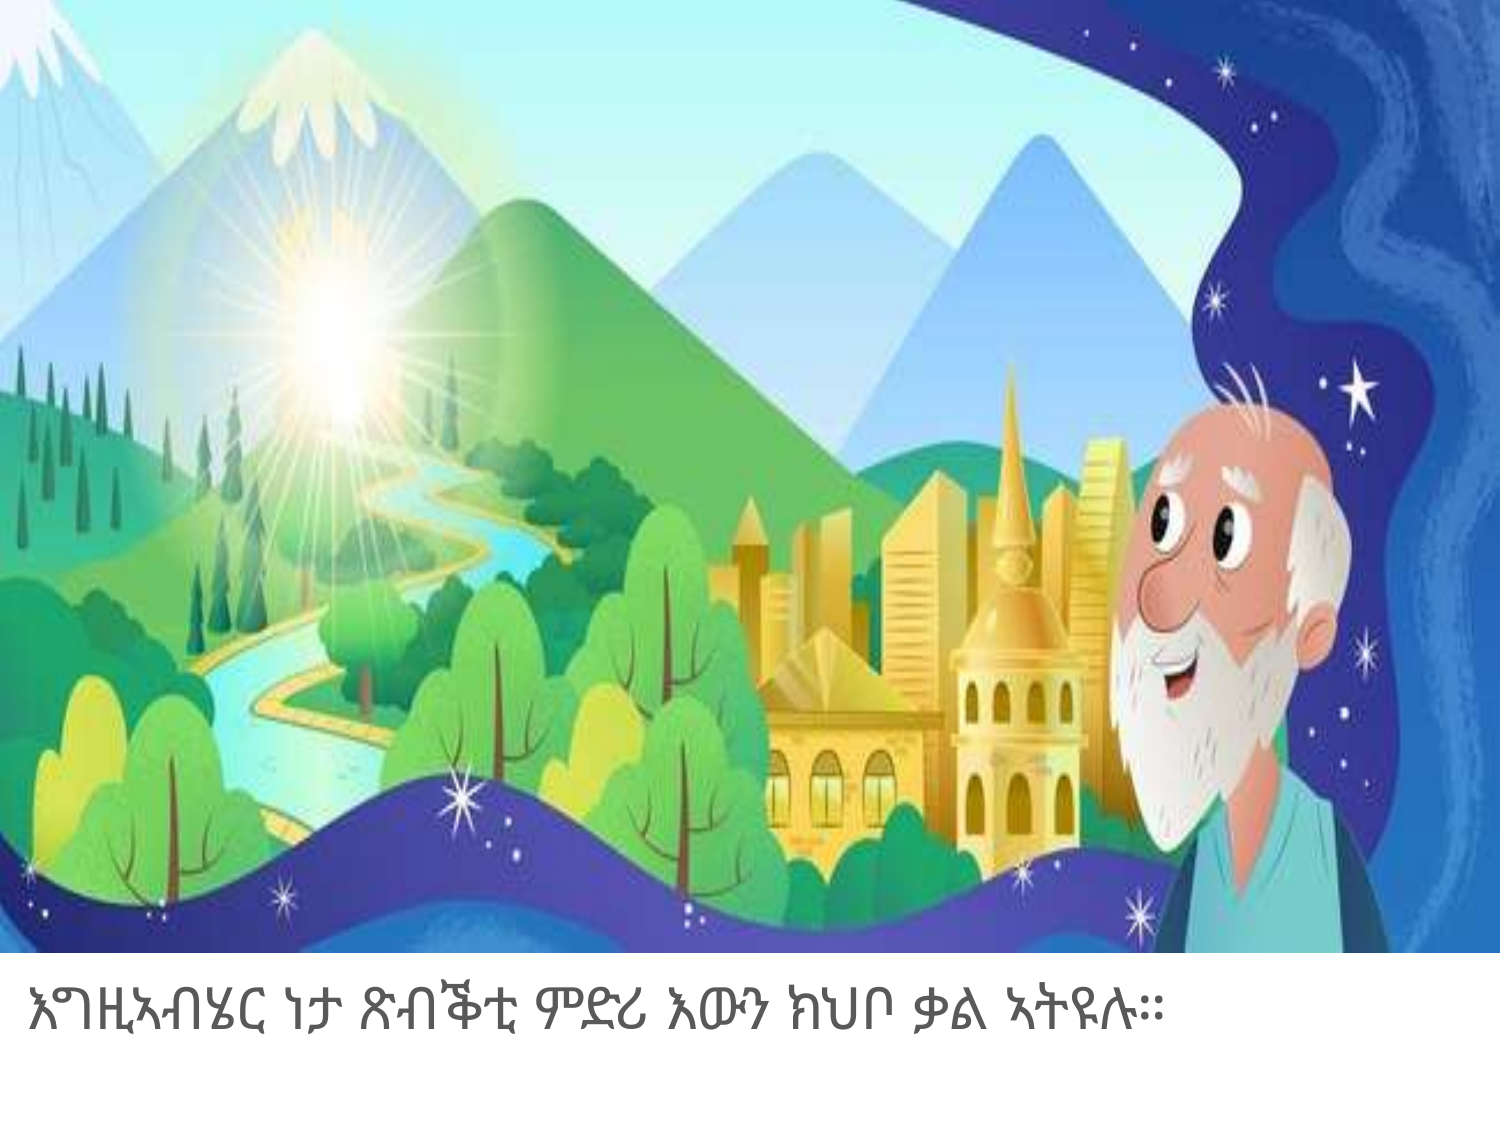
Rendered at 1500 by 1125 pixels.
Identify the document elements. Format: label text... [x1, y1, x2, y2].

picture [0, 0, 1500, 953]
text_box እግዚኣብሄር ነታ ጽብቕቲ ምድሪ እውን ክህቦ ቃል ኣትዩሉ። [11, 964, 1498, 1049]
